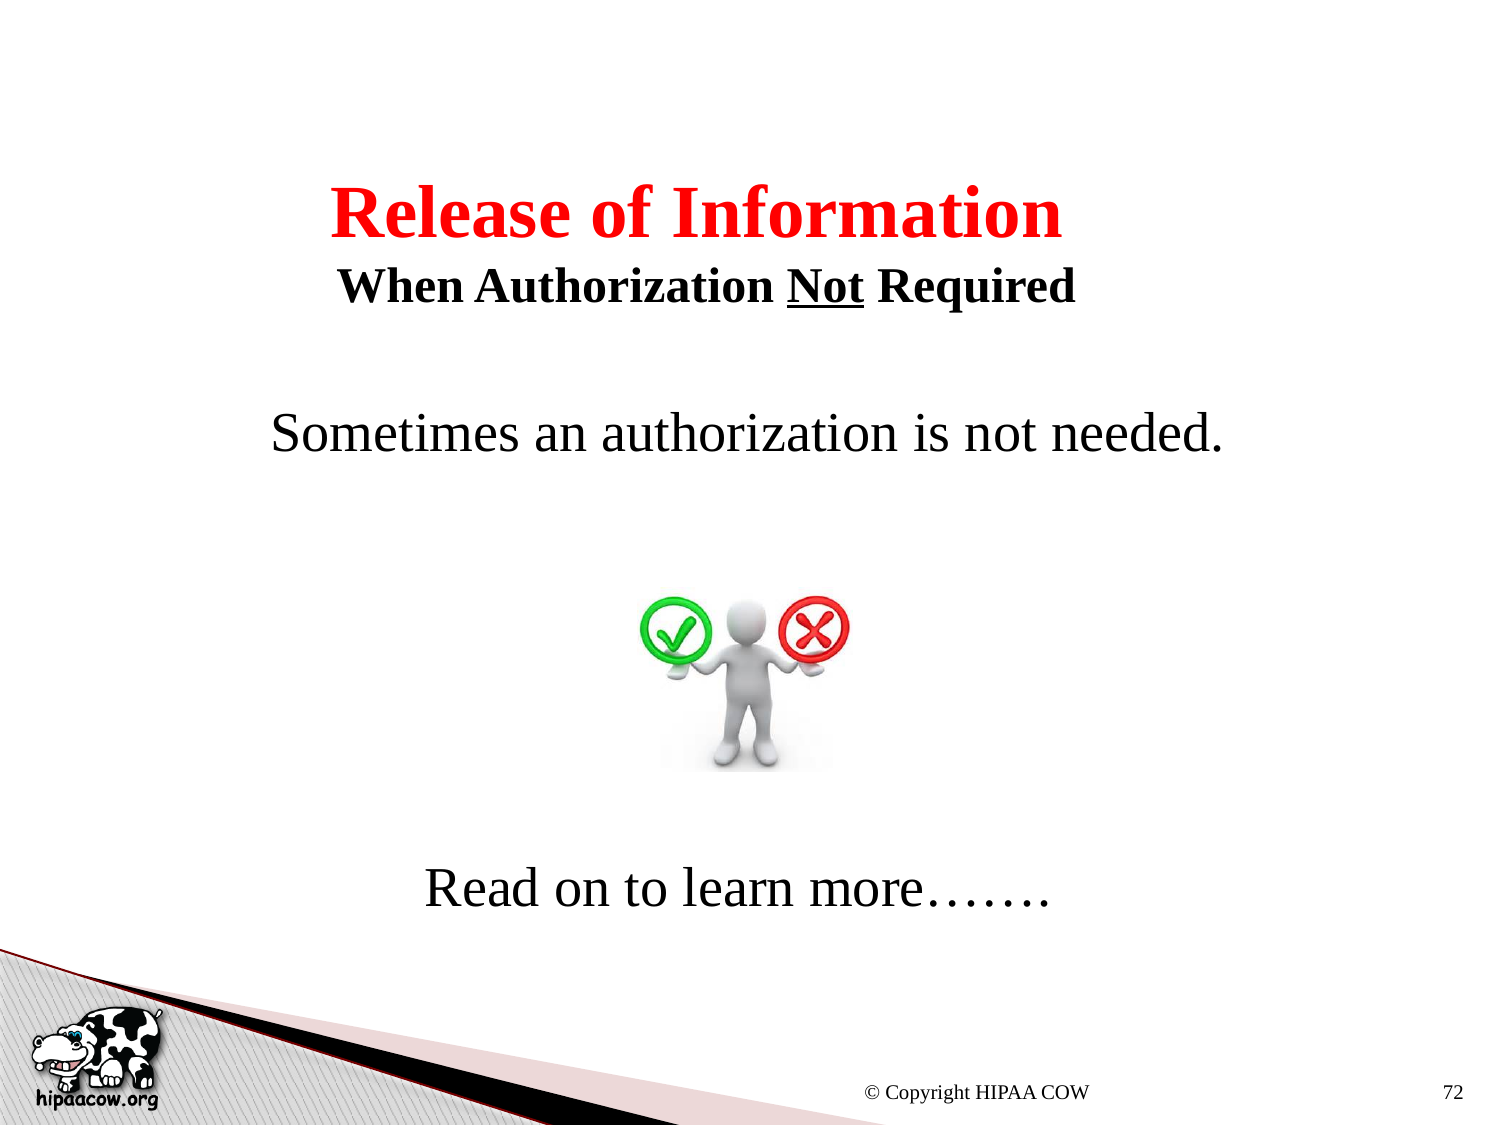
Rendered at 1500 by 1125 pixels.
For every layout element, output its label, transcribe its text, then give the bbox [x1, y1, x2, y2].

list Sometimes an authorization is not needed. Read on to learn more……. [237, 387, 1326, 963]
picture [637, 587, 853, 772]
title Release of Information When Authorization Not Required [112, 125, 1300, 350]
picture [24, 999, 175, 1111]
footer © Copyright HIPAA COW [718, 1051, 1105, 1112]
slide_number 72 [1418, 1051, 1479, 1112]
